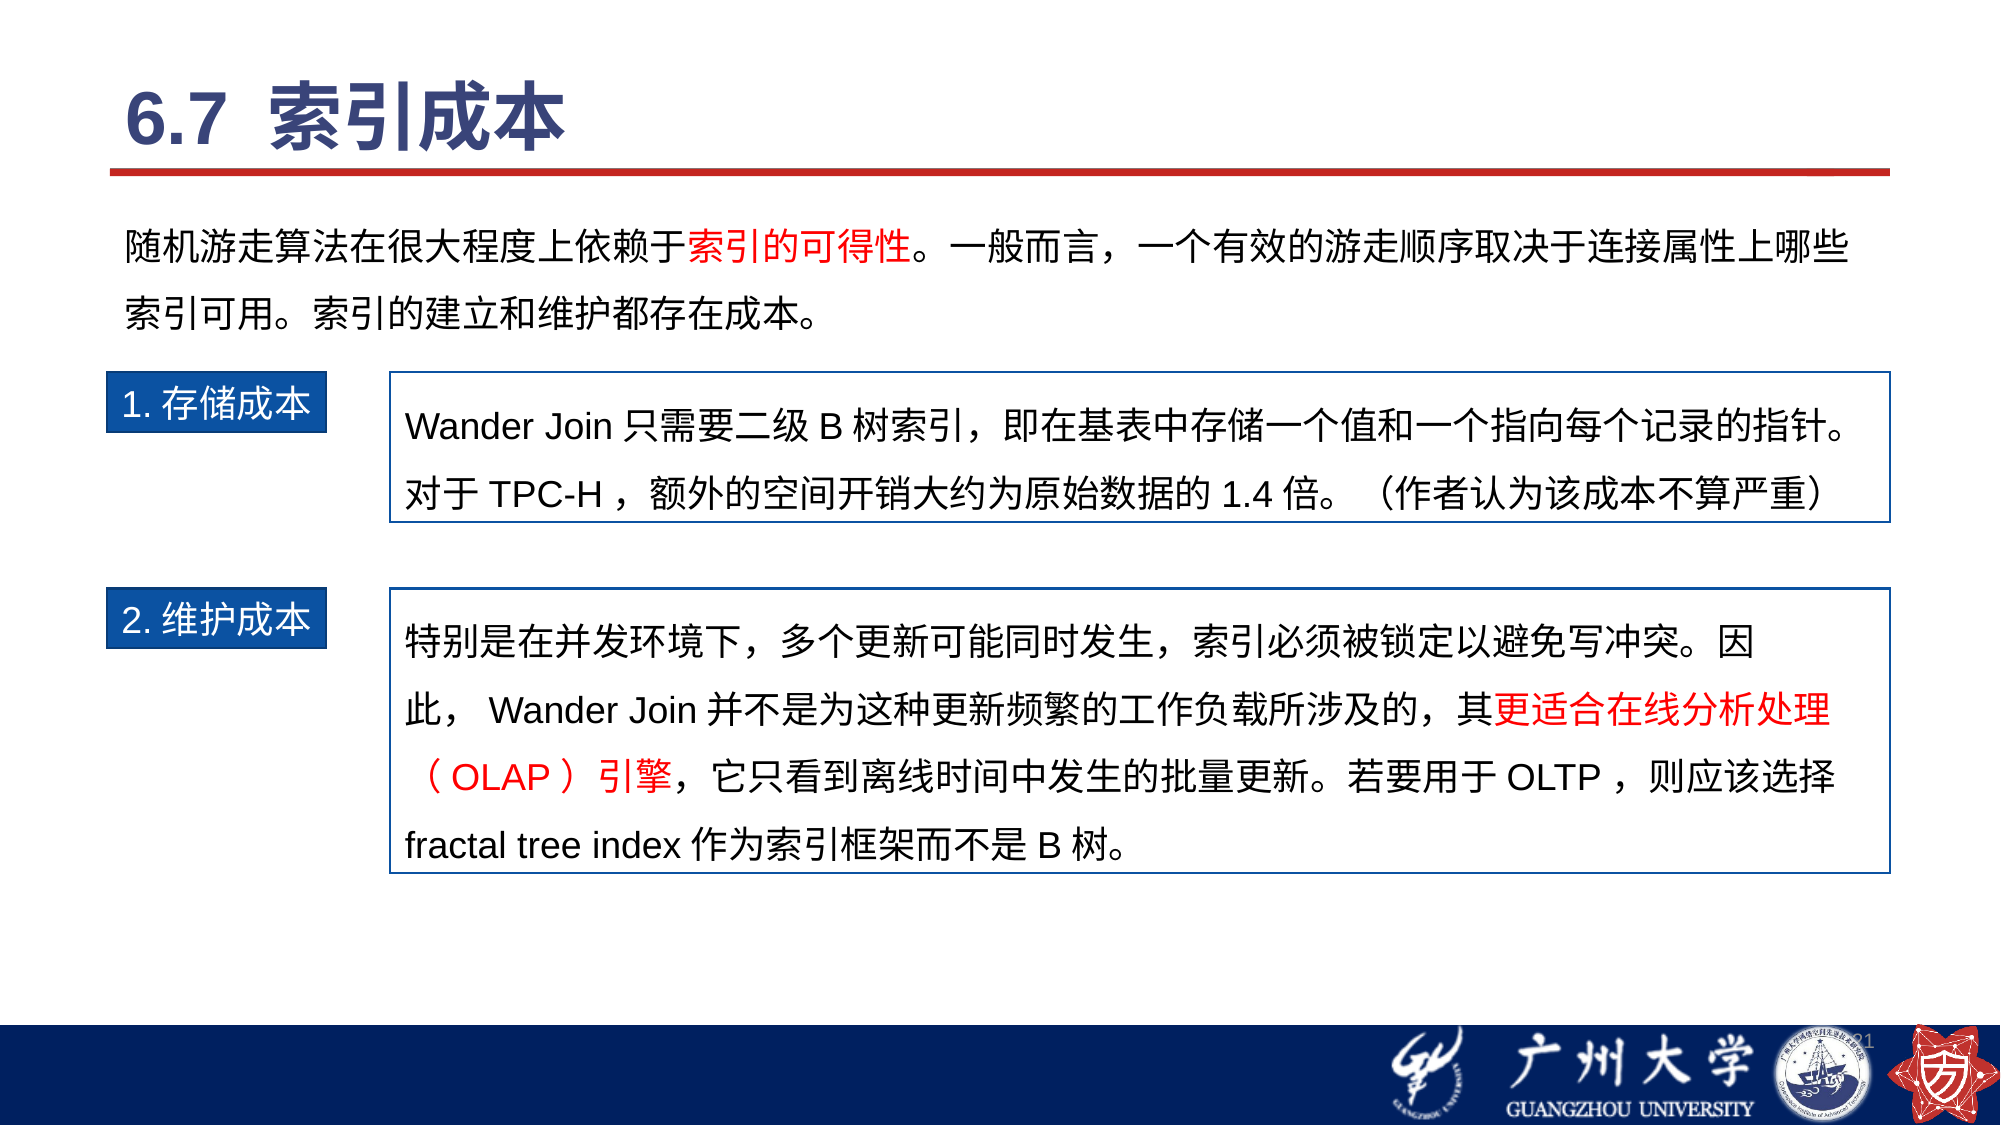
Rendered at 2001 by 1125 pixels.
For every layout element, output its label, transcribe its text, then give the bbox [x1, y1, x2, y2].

slide_number 21 [1412, 1022, 1890, 1057]
text_box 1.存储成本 [106, 371, 327, 433]
title 6.7 索引成本 [109, 0, 1890, 169]
text_box 特别是在并发环境下，多个更新可能同时发生，索引必须被锁定以避免写冲突。因此，Wander Join并不是为这种更新频繁的工作负载所涉及的，其更适合在线分析处理（OLAP）引擎，它只看到离线时间中发生的批量更新。若要用于OLTP，则应该选择fractal tree index作为索引框架而不是B树。 [389, 587, 1891, 874]
text_box 随机游走算法在很大程度上依赖于索引的可得性。一般而言，一个有效的游走顺序取决于连接属性上哪些索引可用。索引的建立和维护都存在成本。 [109, 192, 1890, 343]
text_box Wander Join只需要二级B树索引，即在基表中存储一个值和一个指向每个记录的指针。对于TPC-H，额外的空间开销大约为原始数据的1.4倍。（作者认为该成本不算严重） [389, 371, 1891, 523]
text_box 2.维护成本 [106, 587, 327, 649]
picture [1378, 1013, 2001, 1125]
